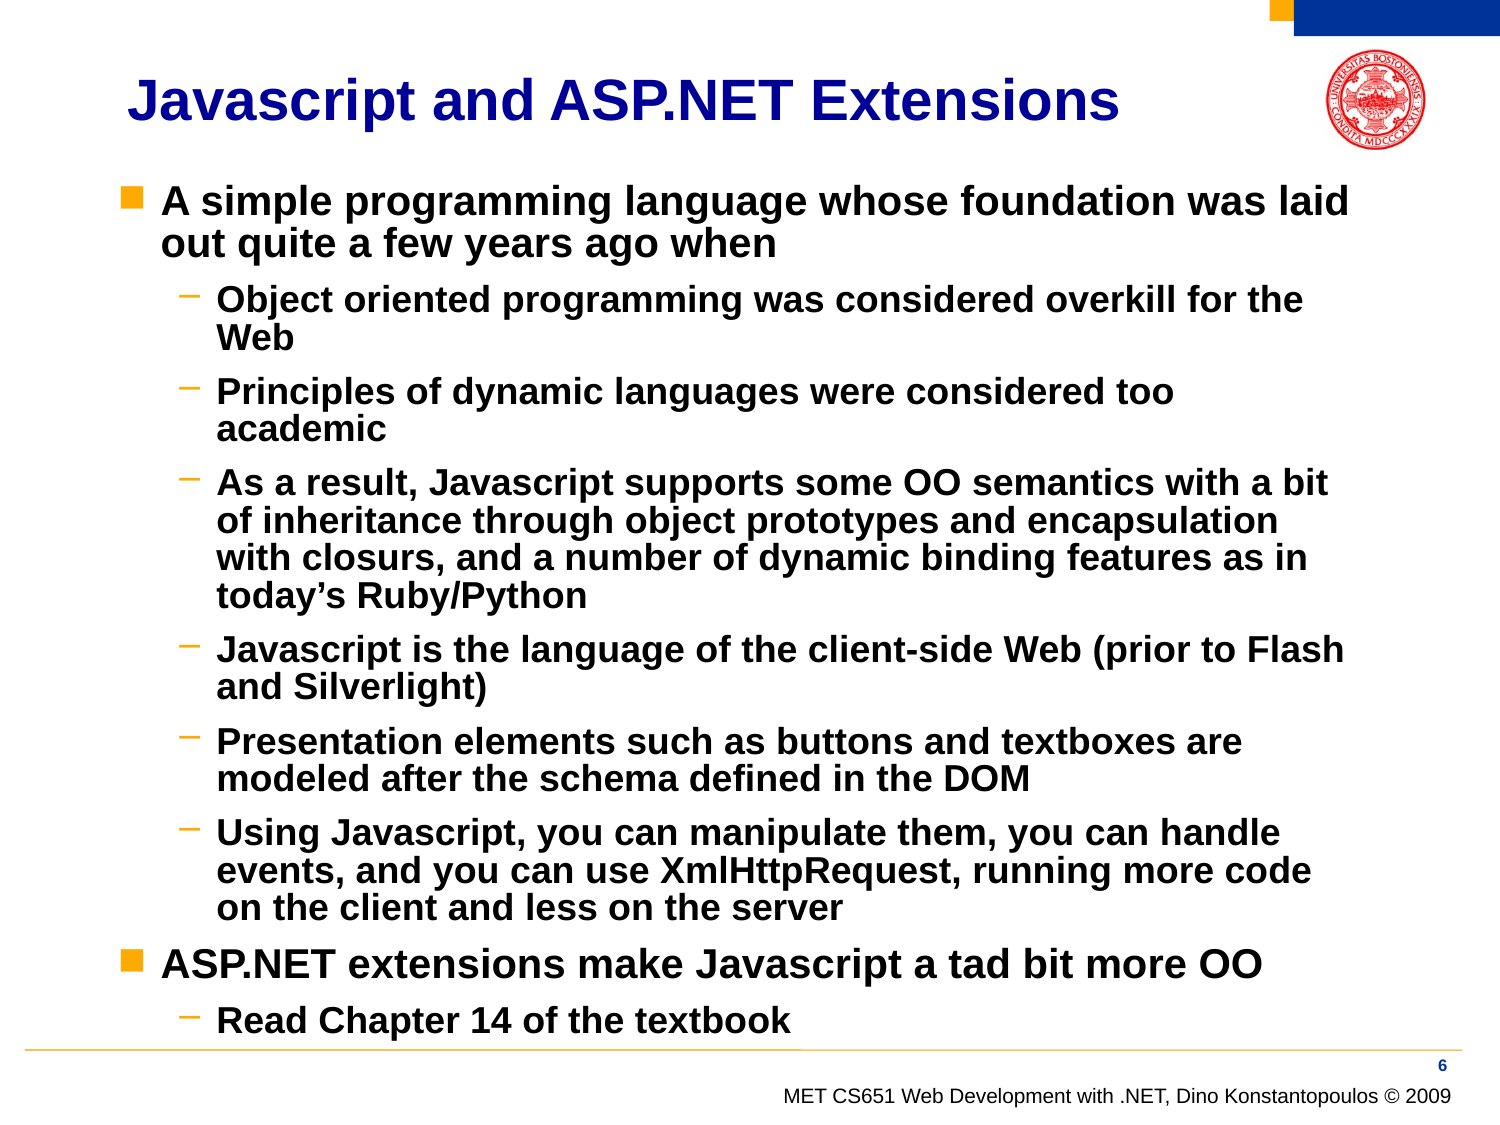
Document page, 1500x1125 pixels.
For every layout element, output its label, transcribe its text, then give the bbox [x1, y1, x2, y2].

picture [1325, 49, 1426, 150]
title Javascript and ASP.NET Extensions [112, 62, 1288, 151]
list A simple programming language whose foundation was laid out quite a few years ago when Object oriented programming was considered overkill for the Web Principles of dynamic languages were considered too academic As a result, Javascript supports some OO semantics with a bit of inheritance through object prototypes and encapsulation with closurs, and a number of dynamic binding features as in today’s Ruby/Python Javascript is the language of the client-side Web (prior to Flash and Silverlight) Presentation elements such as buttons and textboxes are modeled after the schema defined in the DOM Using Javascript, you can manipulate them, you can handle events, and you can use XmlHttpRequest, running more code on the client and less on the server ASP.NET extensions make Javascript a tad bit more OO Read Chapter 14 of the textbook [108, 174, 1371, 1038]
slide_number 6 [1374, 1049, 1463, 1076]
